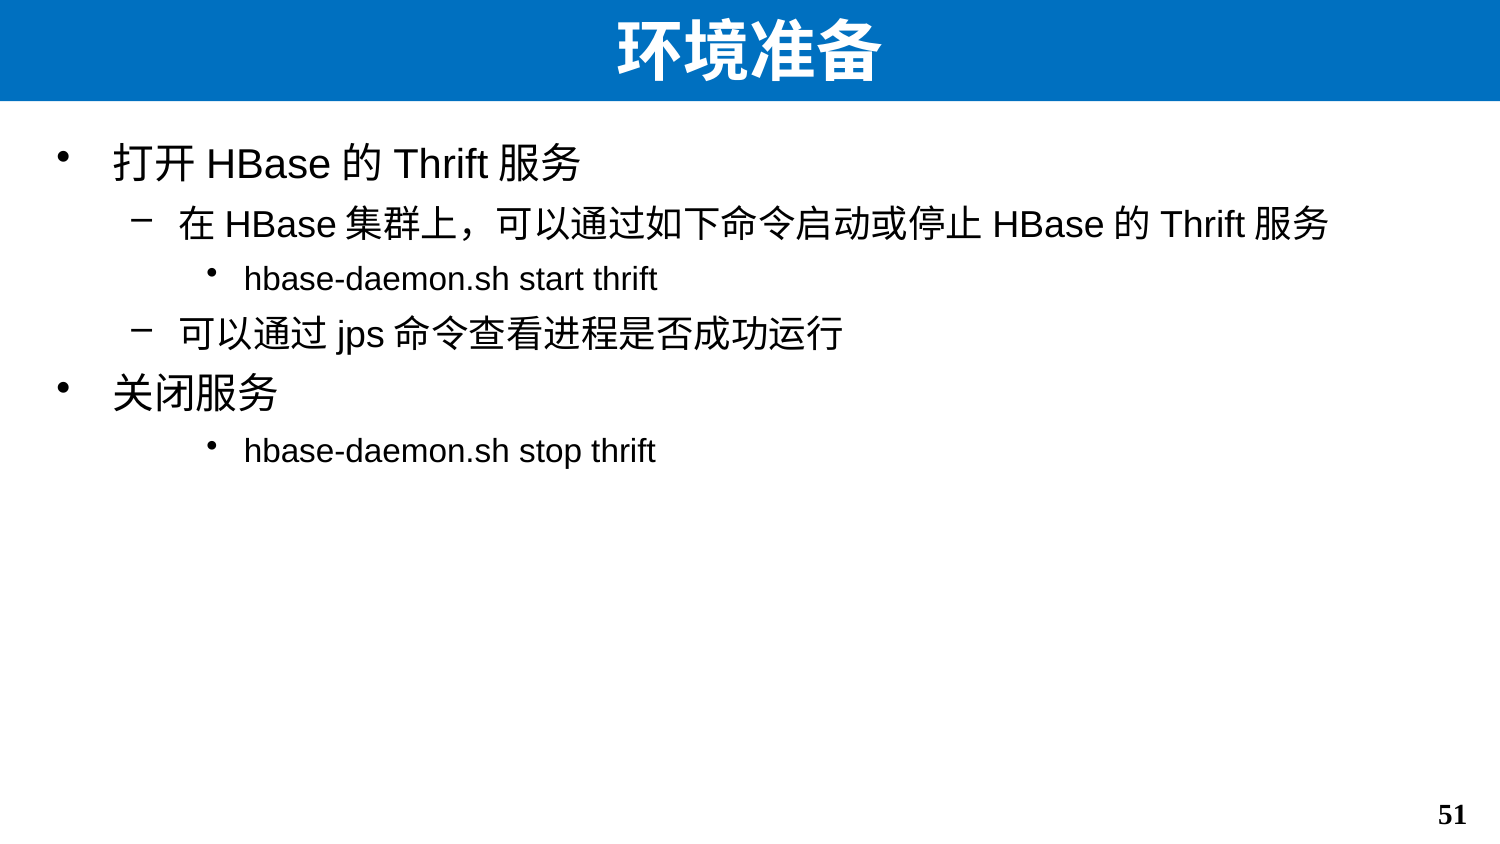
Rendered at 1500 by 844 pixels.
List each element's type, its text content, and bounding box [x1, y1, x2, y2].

title 环境准备 [0, 0, 1500, 102]
list 打开HBase的Thrift服务 在HBase集群上，可以通过如下命令启动或停止HBase的Thrift服务 hbase-daemon.sh start thrift 可以通过jps命令查看进程是否成功运行 关闭服务 hbase-daemon.sh stop thrift [41, 129, 1483, 754]
